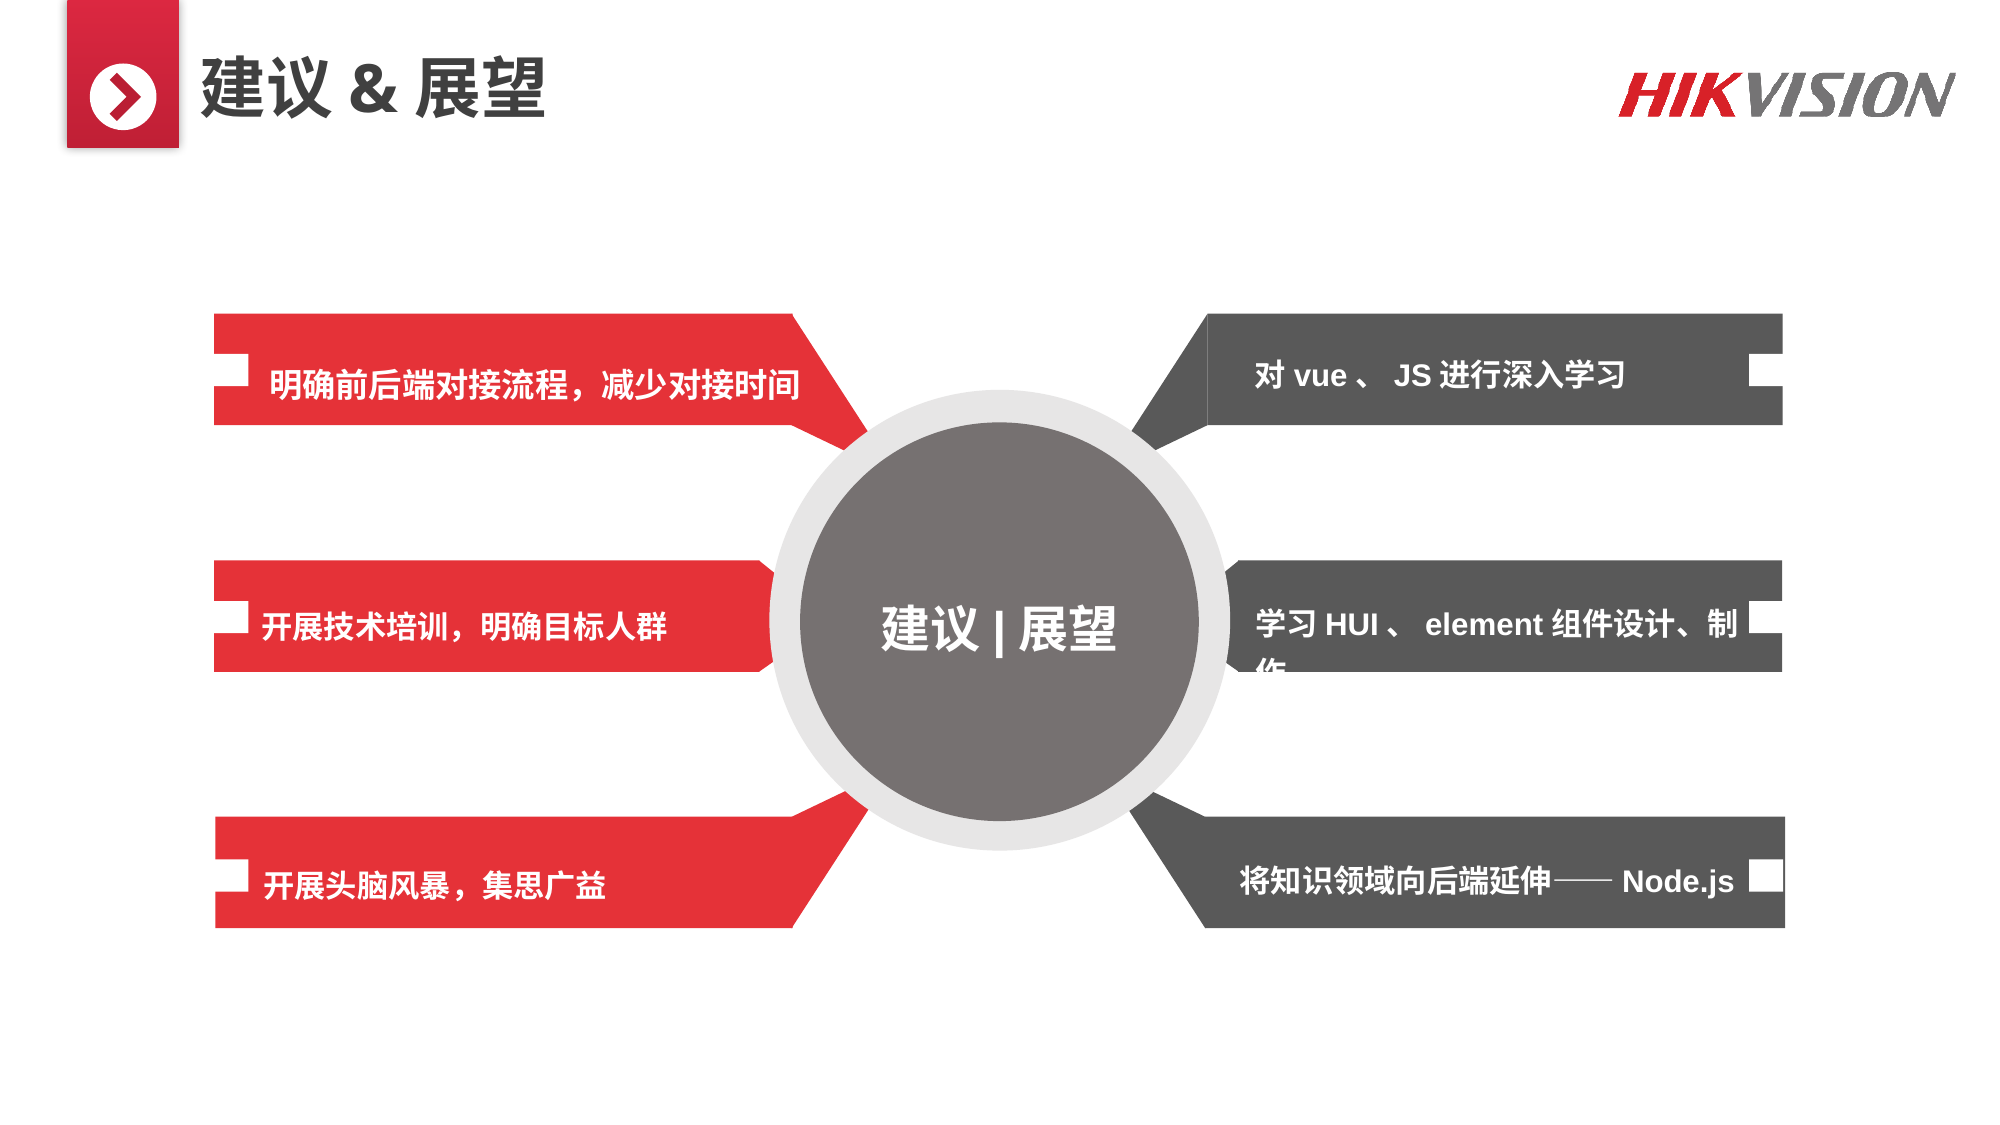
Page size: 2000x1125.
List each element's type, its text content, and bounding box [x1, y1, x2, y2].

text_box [213, 560, 764, 673]
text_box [769, 389, 1231, 851]
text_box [1115, 779, 1786, 929]
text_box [89, 63, 157, 131]
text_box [215, 779, 881, 929]
picture [1618, 72, 1956, 118]
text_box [213, 313, 882, 463]
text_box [1235, 560, 1783, 673]
text_box [67, 0, 179, 148]
text_box 建议&展望 [187, 38, 1248, 134]
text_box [1118, 313, 1783, 463]
